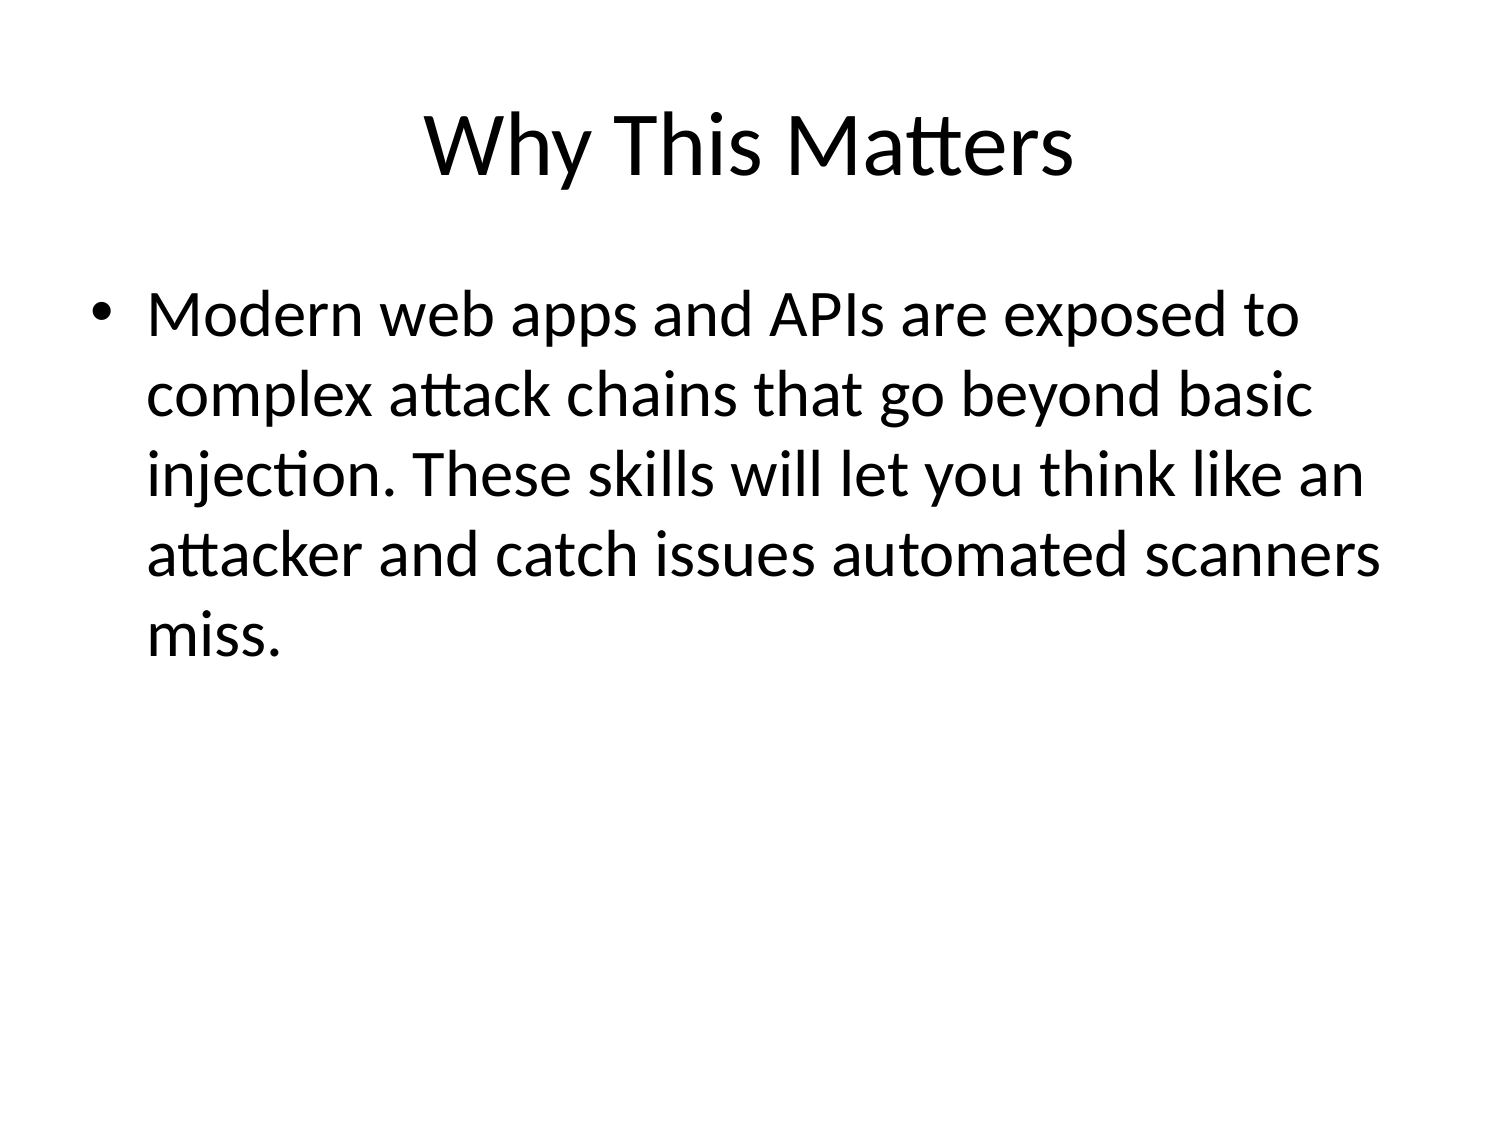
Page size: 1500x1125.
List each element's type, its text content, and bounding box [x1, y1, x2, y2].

title Why This Matters [75, 45, 1425, 233]
list Modern web apps and APIs are exposed to complex attack chains that go beyond basic injection. These skills will let you think like an attacker and catch issues automated scanners miss. [75, 262, 1425, 1005]
